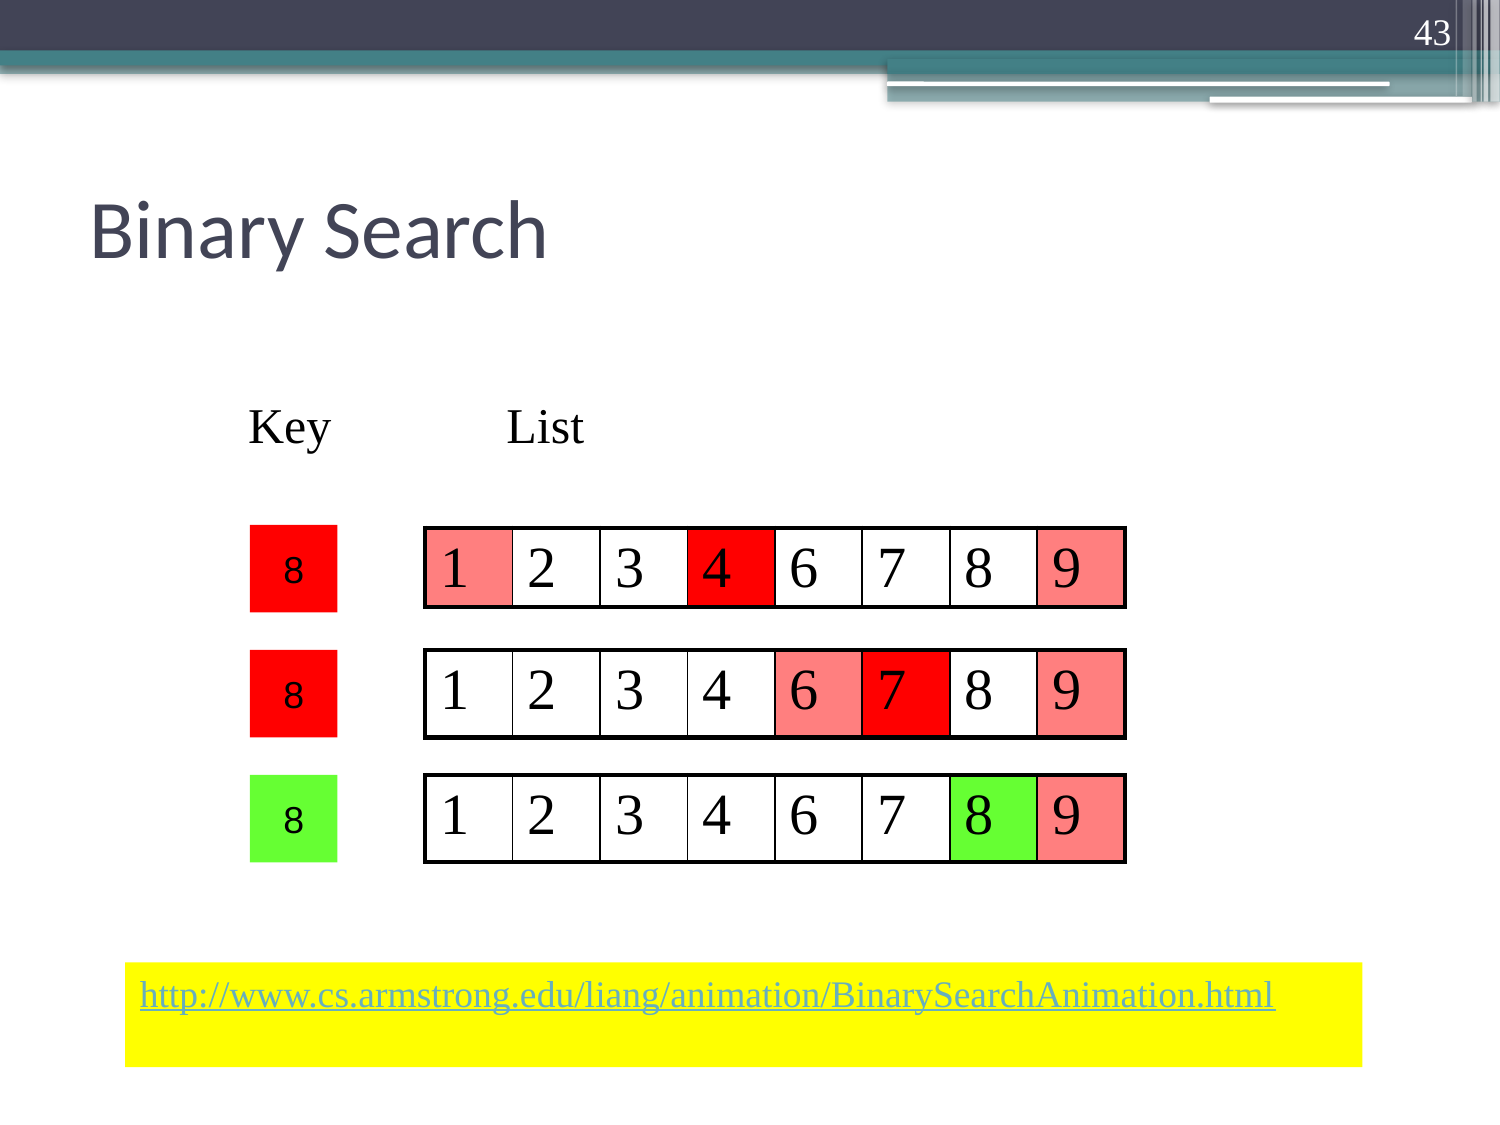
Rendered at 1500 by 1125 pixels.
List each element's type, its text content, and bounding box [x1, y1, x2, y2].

table_header 7 [863, 652, 949, 735]
table_header 1 [427, 530, 512, 605]
table_header 9 [1038, 652, 1123, 735]
text_box http://www.cs.armstrong.edu/liang/animation/BinarySearchAnimation.html [125, 962, 1363, 1068]
table_header 2 [513, 652, 599, 735]
text_box 8 [249, 649, 338, 738]
table_header 8 [951, 652, 1036, 735]
table_header 1 [427, 777, 512, 860]
table_header 4 [688, 530, 774, 605]
table_header 8 [951, 777, 1036, 860]
slide_number 43 [1341, 0, 1466, 61]
title Binary Search [75, 137, 1425, 313]
table_header 8 [951, 530, 1036, 605]
table_header 6 [776, 777, 861, 860]
text_box List [491, 386, 858, 461]
table_header 4 [688, 777, 774, 860]
table_header 2 [513, 530, 599, 605]
table_header 1 [427, 652, 512, 735]
table_header 3 [601, 777, 687, 860]
table_header 4 [688, 652, 774, 735]
table_header 2 [513, 777, 599, 860]
table_header 7 [863, 777, 949, 860]
table_header 7 [863, 530, 949, 605]
table_header 6 [776, 530, 861, 605]
text_box 8 [249, 774, 338, 863]
text_box 8 [249, 524, 338, 613]
table_header 9 [1038, 530, 1123, 605]
table_header 3 [601, 652, 687, 735]
table_header 6 [776, 652, 861, 735]
table_header 3 [601, 530, 687, 605]
text_box Key [233, 386, 417, 461]
table_header 9 [1038, 777, 1123, 860]
